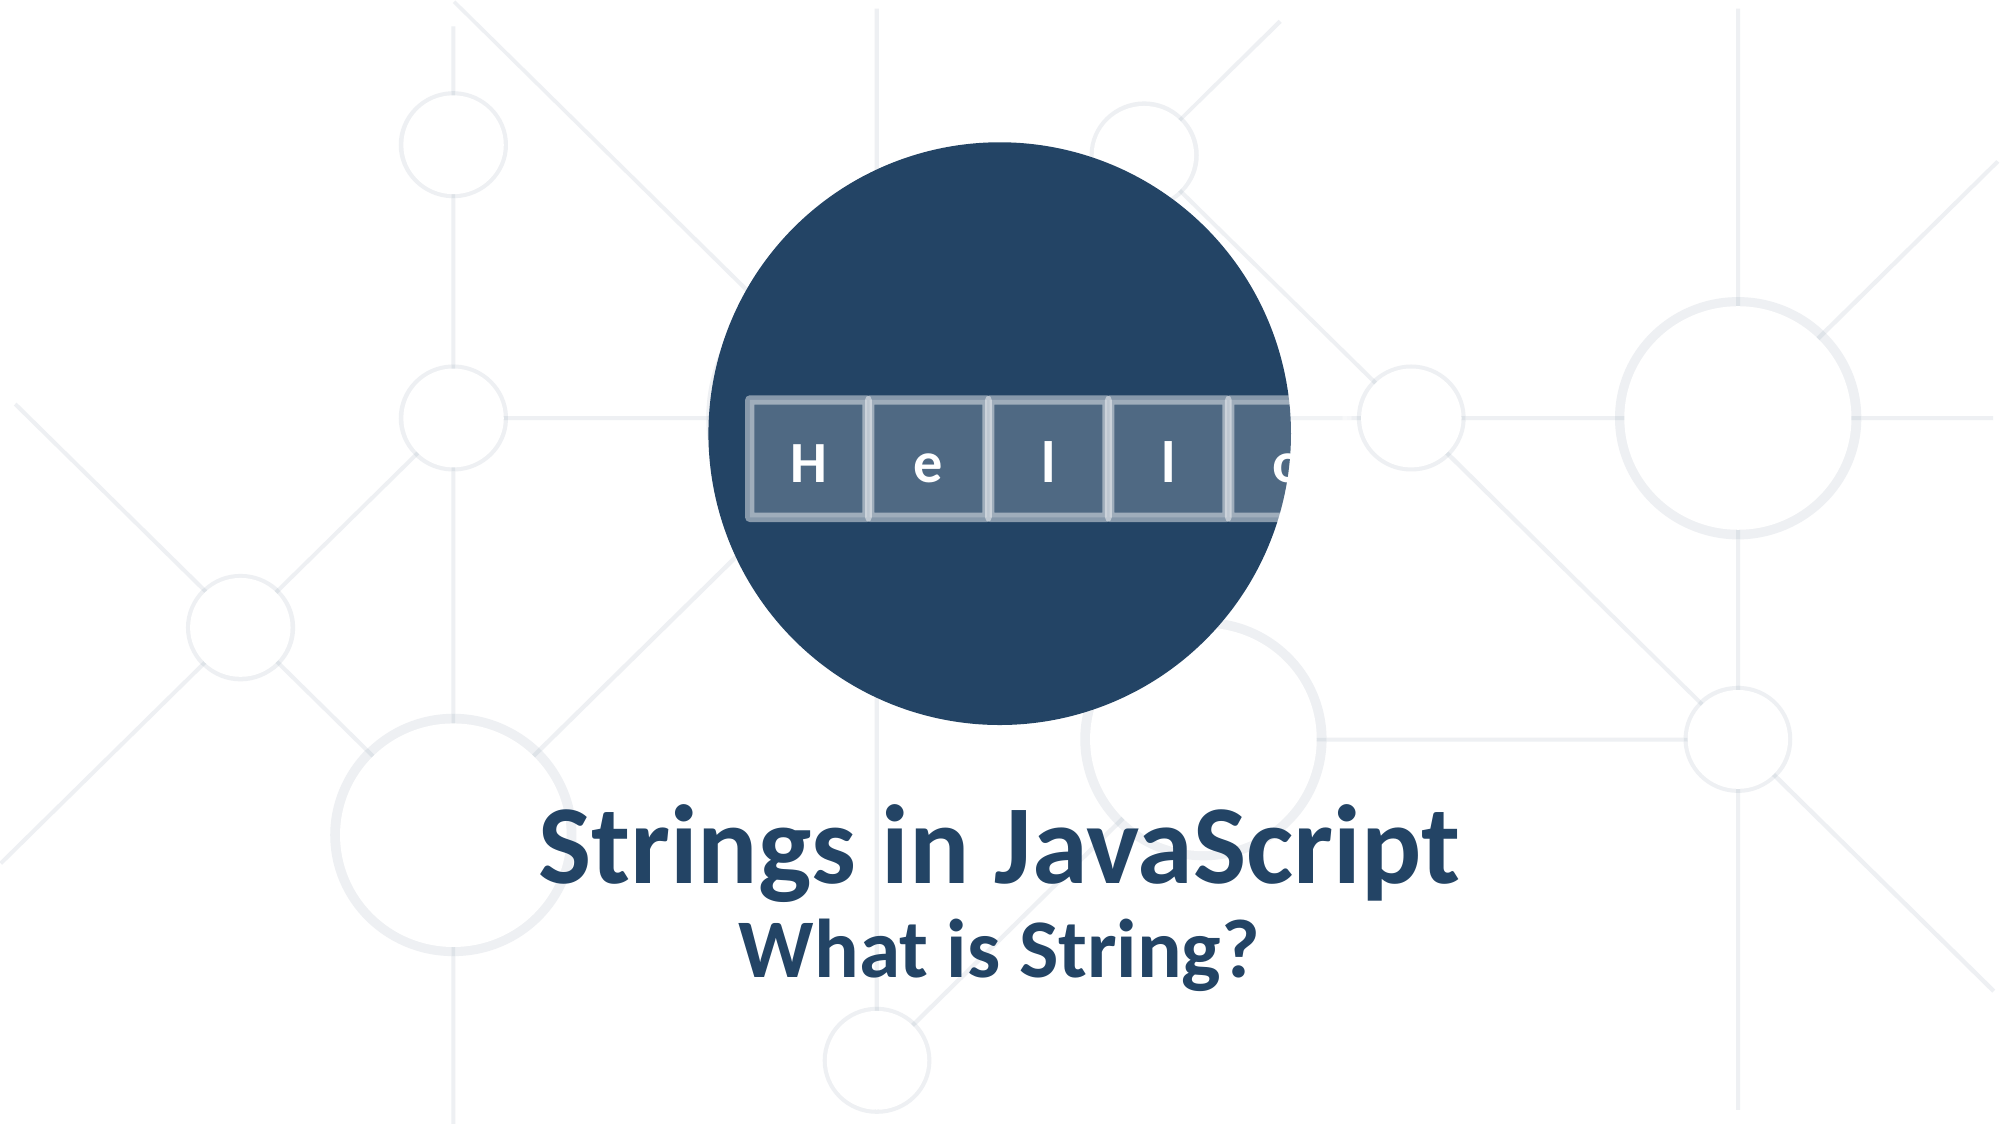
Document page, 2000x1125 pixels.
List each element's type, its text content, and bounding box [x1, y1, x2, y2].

text_box What is String? [100, 900, 1899, 983]
text_box Strings in JavaScript [100, 771, 1899, 898]
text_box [749, 399, 1348, 518]
